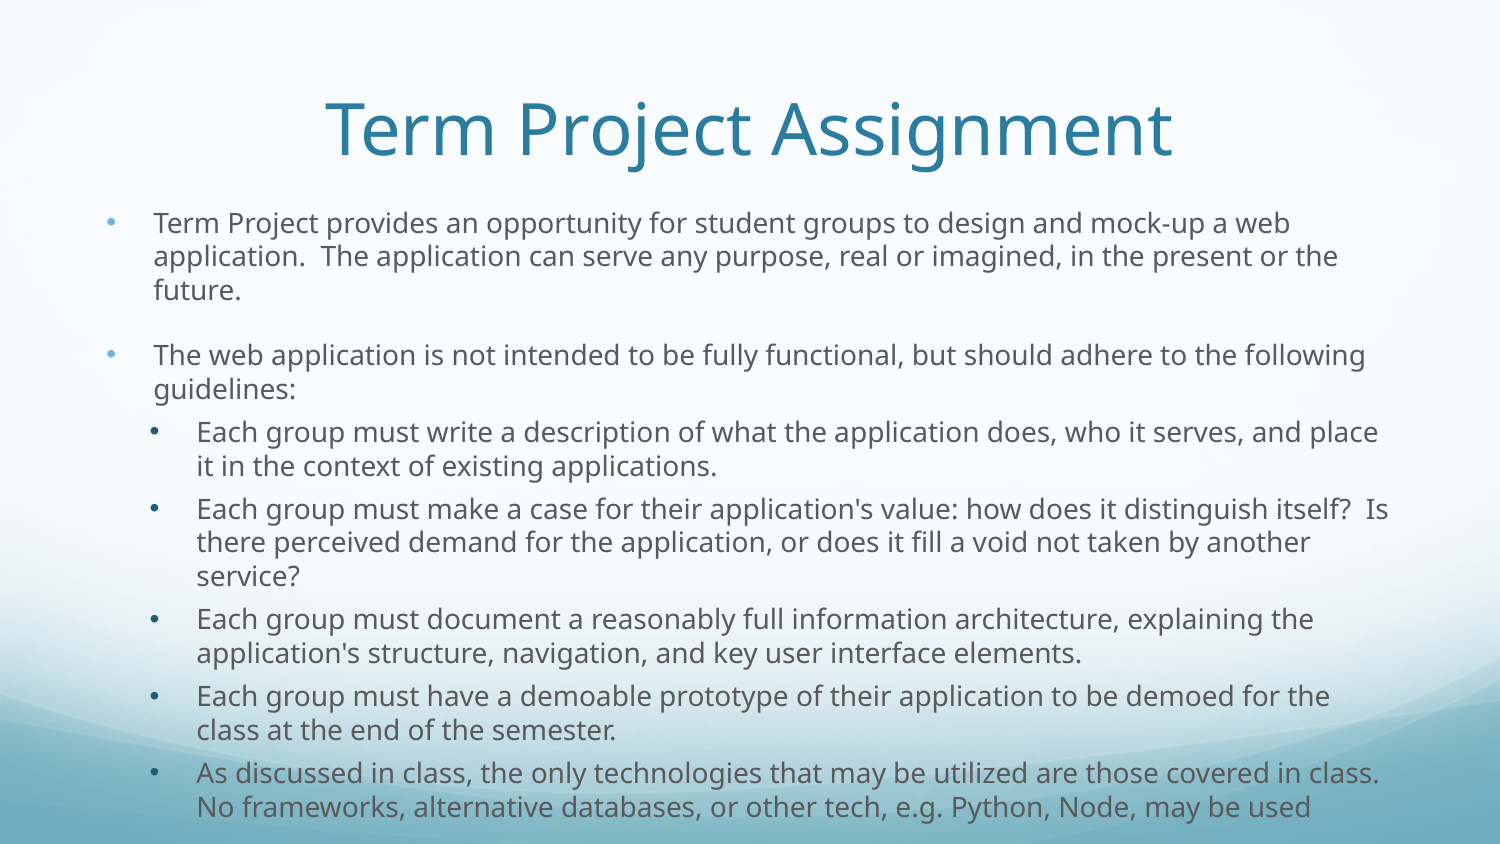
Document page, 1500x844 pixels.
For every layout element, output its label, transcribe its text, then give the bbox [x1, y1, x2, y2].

list Term Project provides an opportunity for student groups to design and mock-up a web application. The application can serve any purpose, real or imagined, in the present or the future. The web application is not intended to be fully functional, but should adhere to the following guidelines: Each group must write a description of what the application does, who it serves, and place it in the context of existing applications. Each group must make a case for their application's value: how does it distinguish itself? Is there perceived demand for the application, or does it fill a void not taken by another service? Each group must document a reasonably full information architecture, explaining the application's structure, navigation, and key user interface elements. Each group must have a demoable prototype of their application to be demoed for the class at the end of the semester. As discussed in class, the only technologies that may be utilized are those covered in class. No frameworks, alternative databases, or other tech, e.g. Python, Node, may be used [90, 196, 1410, 732]
title Term Project Assignment [90, 13, 1410, 178]
picture [0, 0, 1500, 844]
